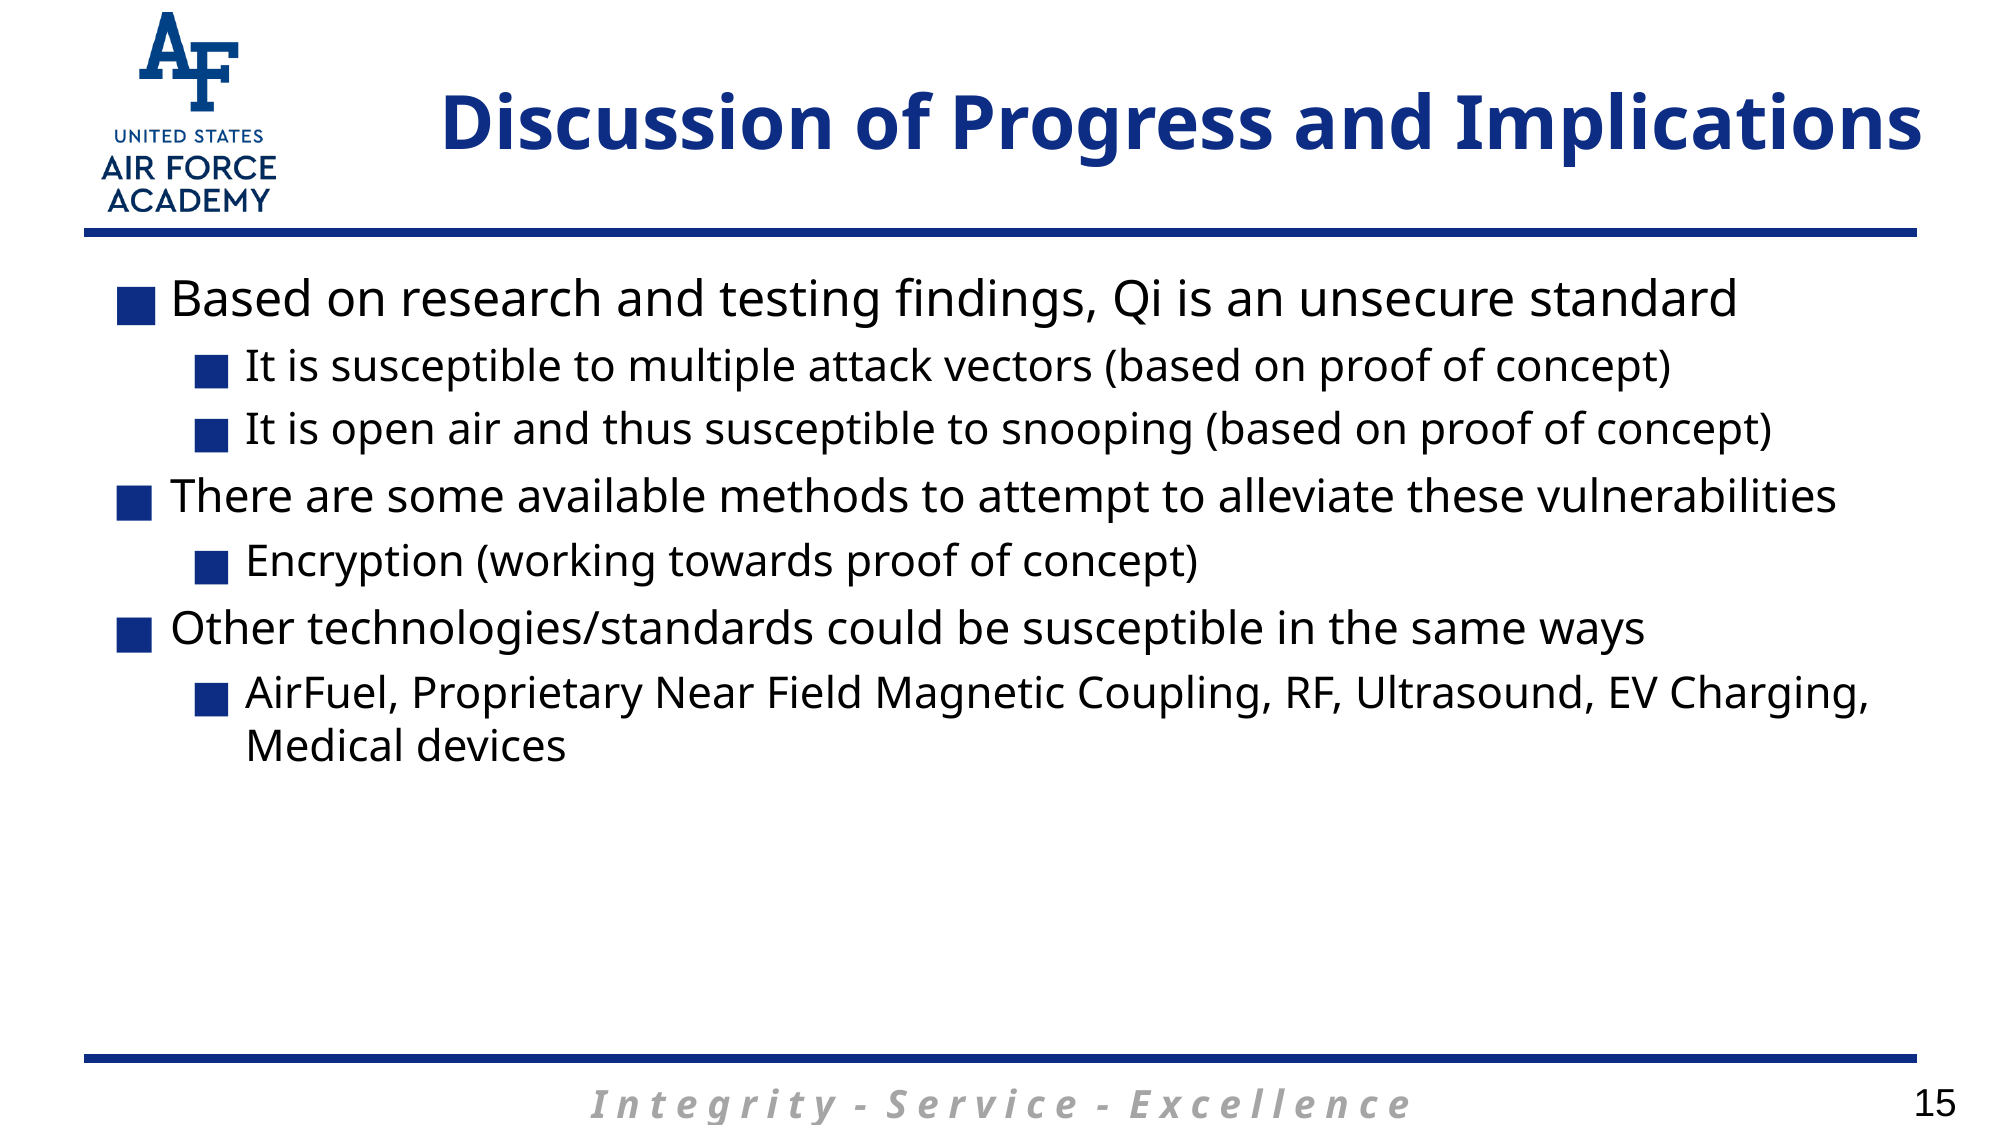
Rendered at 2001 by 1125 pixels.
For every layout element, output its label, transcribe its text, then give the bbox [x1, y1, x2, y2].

title Discussion of Progress and Implications [399, 29, 1940, 210]
slide_number 15 [1870, 1069, 2000, 1125]
picture [101, 12, 276, 212]
subtitle Based on research and testing findings, Qi is an unsecure standard It is susceptible to multiple attack vectors (based on proof of concept) It is open air and thus susceptible to snooping (based on proof of concept) There are some available methods to attempt to alleviate these vulnerabilities Encryption (working towards proof of concept) Other technologies/standards could be susceptible in the same ways AirFuel, Proprietary Near Field Magnetic Coupling, RF, Ultrasound, EV Charging, Medical devices [80, 258, 1920, 1048]
